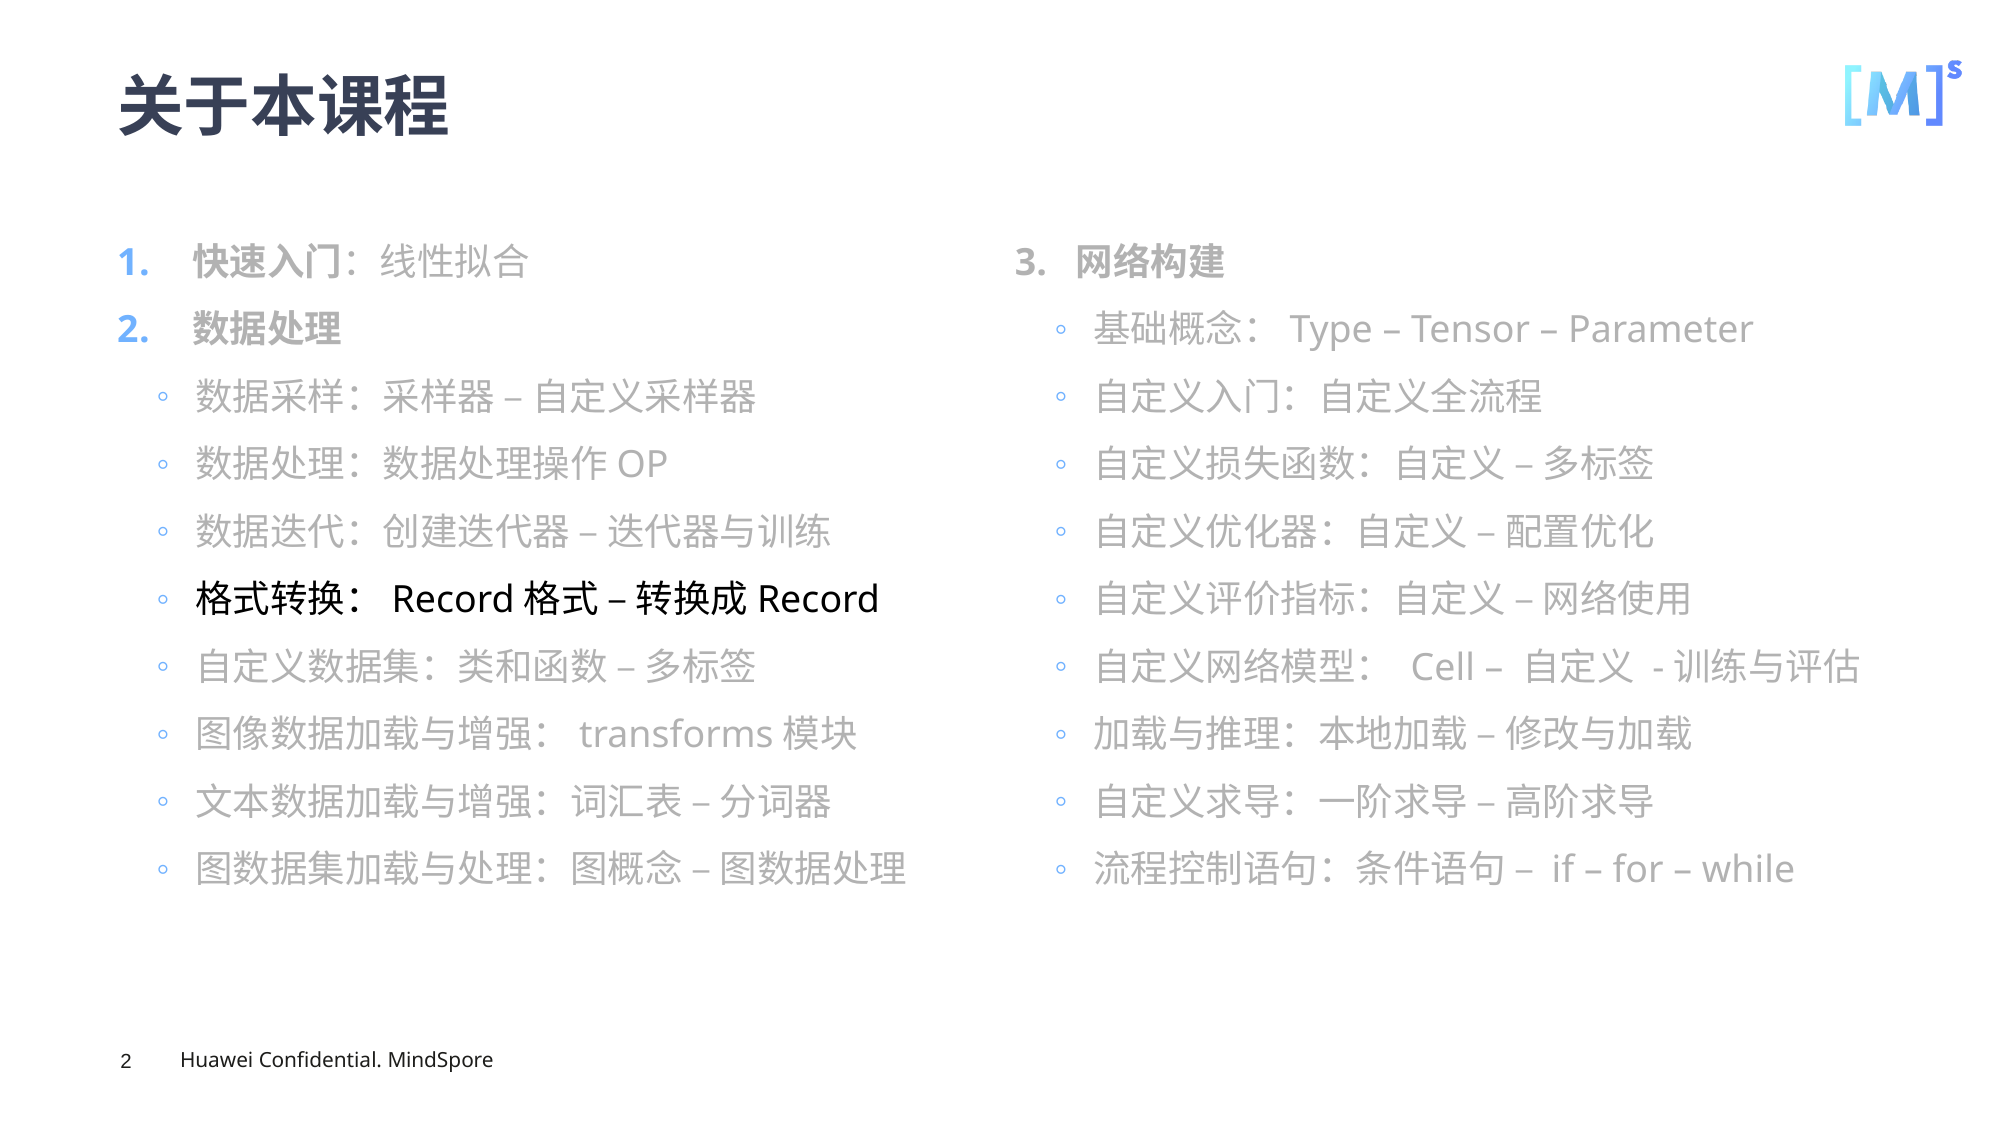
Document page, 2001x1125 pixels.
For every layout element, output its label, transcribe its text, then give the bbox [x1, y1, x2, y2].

list 快速入门：线性拟合 数据处理 数据采样：采样器 – 自定义采样器 数据处理：数据处理操作OP 数据迭代：创建迭代器 – 迭代器与训练 格式转换：Record格式 – 转换成Record 自定义数据集：类和函数 – 多标签 图像数据加载与增强：transforms模块 文本数据加载与增强：词汇表 – 分词器 图数据集加载与处理：图概念 – 图数据处理 [102, 208, 942, 951]
picture [1827, 50, 1967, 138]
text_box 3. 网络构建 基础概念：Type – Tensor – Parameter 自定义入门：自定义全流程 自定义损失函数：自定义 – 多标签 自定义优化器：自定义 – 配置优化 自定义评价指标：自定义 – 网络使用 自定义网络模型： Cell – 自定义 -训练与评估 加载与推理：本地加载 – 修改与加载 自定义求导：一阶求导 – 高阶求导 流程控制语句：条件语句 – if – for – while [1000, 208, 1887, 951]
title 关于本课程 [102, 56, 1901, 154]
